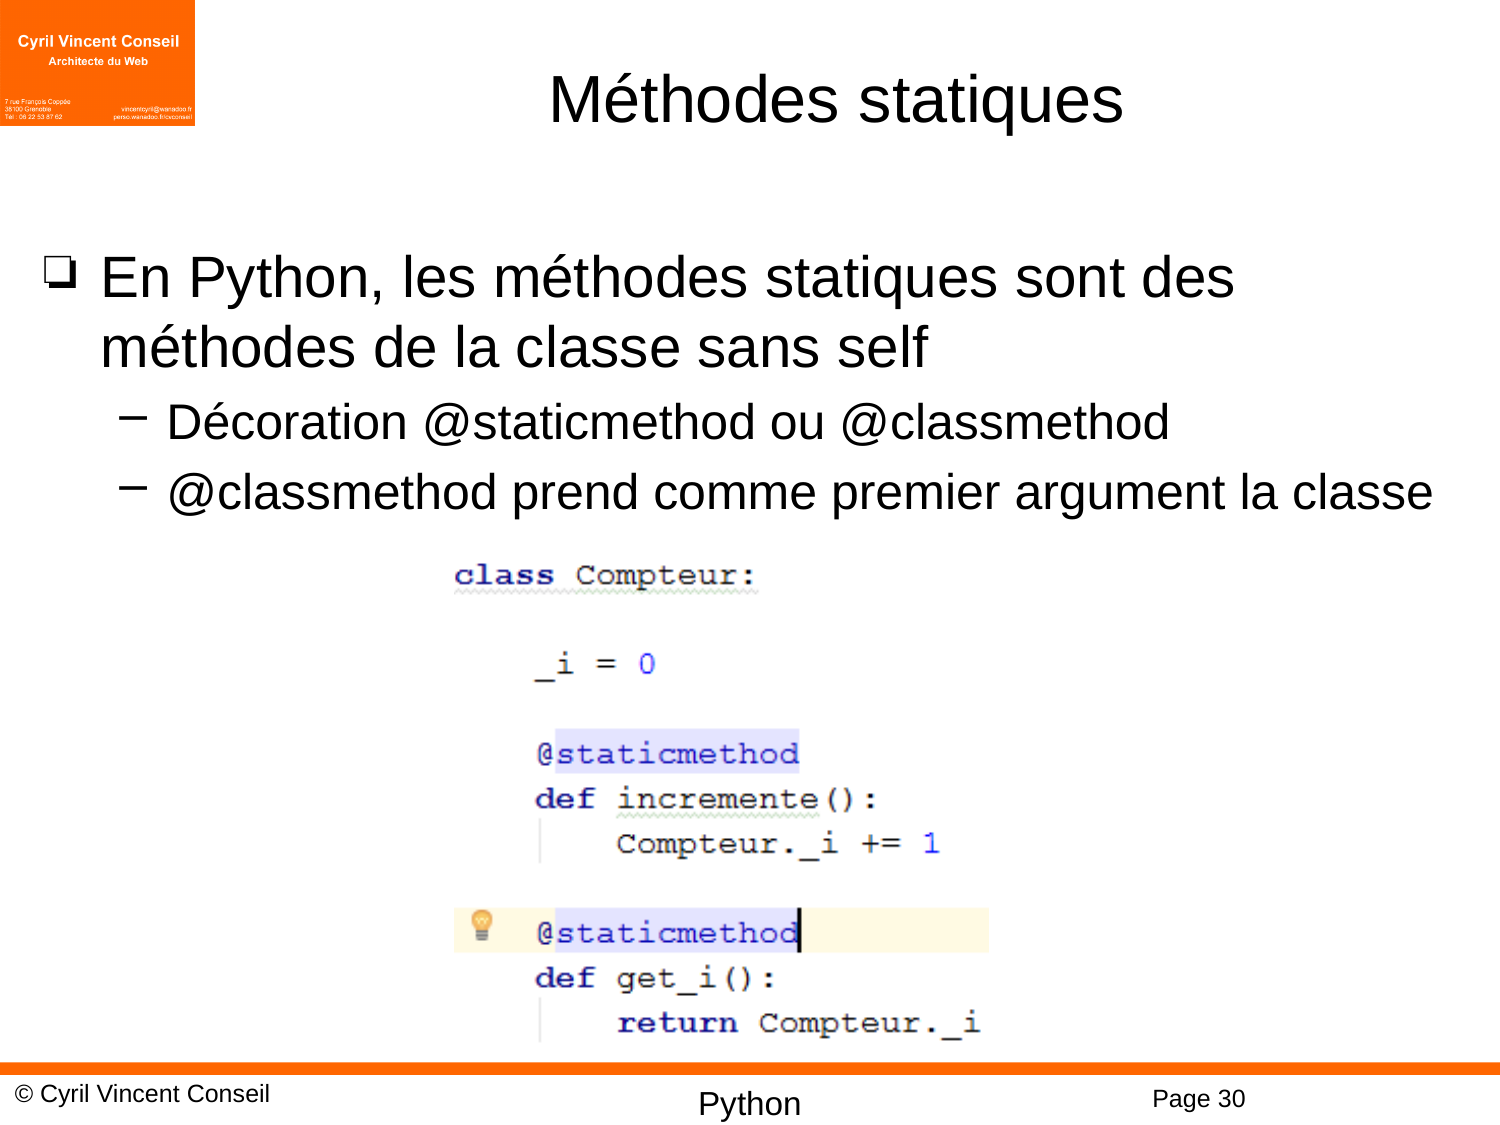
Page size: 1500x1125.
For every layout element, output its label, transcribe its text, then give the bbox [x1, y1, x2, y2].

picture [0, 0, 195, 126]
list En Python, les méthodes statiques sont des méthodes de la classe sans self Décoration @staticmethod ou @classmethod @classmethod prend comme premier argument la classe [29, 231, 1468, 1059]
picture [454, 550, 990, 1059]
title Méthodes statiques [194, 2, 1480, 190]
